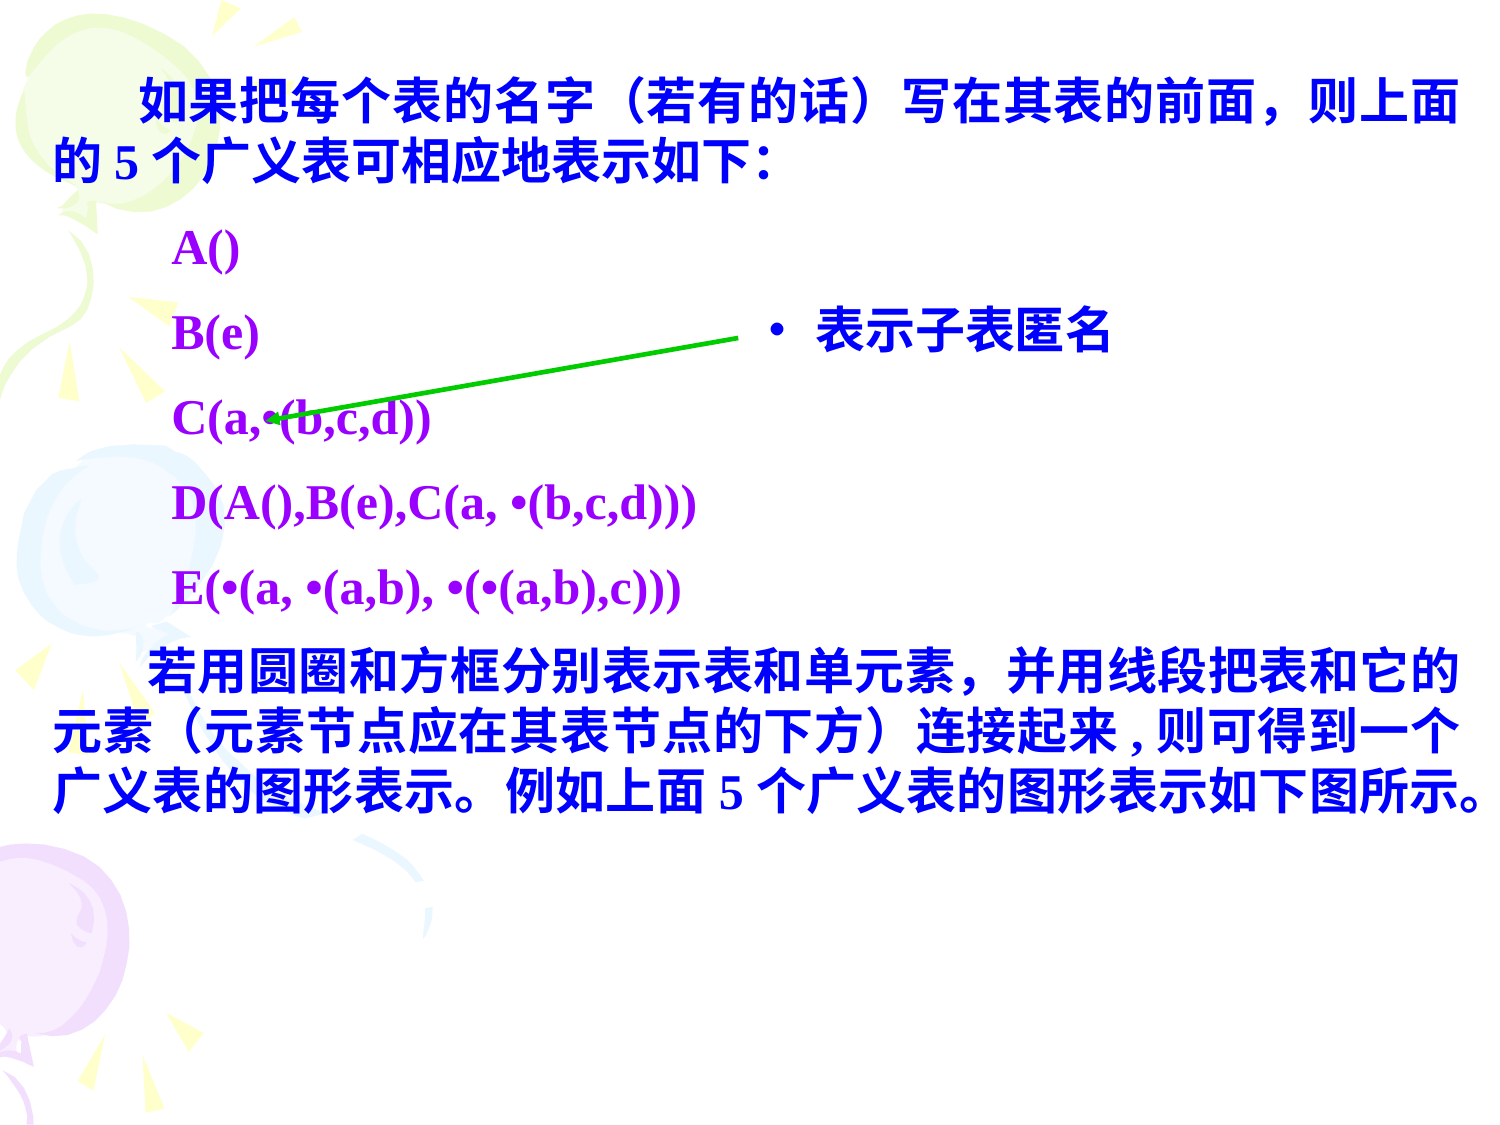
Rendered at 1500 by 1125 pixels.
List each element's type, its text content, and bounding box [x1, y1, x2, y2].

text_box [265, 337, 739, 425]
text_box 如果把每个表的名字（若有的话）写在其表的前面，则上面的5个广义表可相应地表示如下： A() B(e) C(a,•(b,c,d)) D(A(),B(e),C(a, •(b,c,d))) E(•(a, •(a,b), •(•(a,b),c))) 若用圆圈和方框分别表示表和单元素，并用线段把表和它的元素（元素节点应在其表节点的下方）连接起来,则可得到一个广义表的图形表示。例如上面5个广义表的图形表示如下图所示。 [37, 62, 1475, 828]
text_box •表示子表匿名 [738, 290, 1270, 366]
